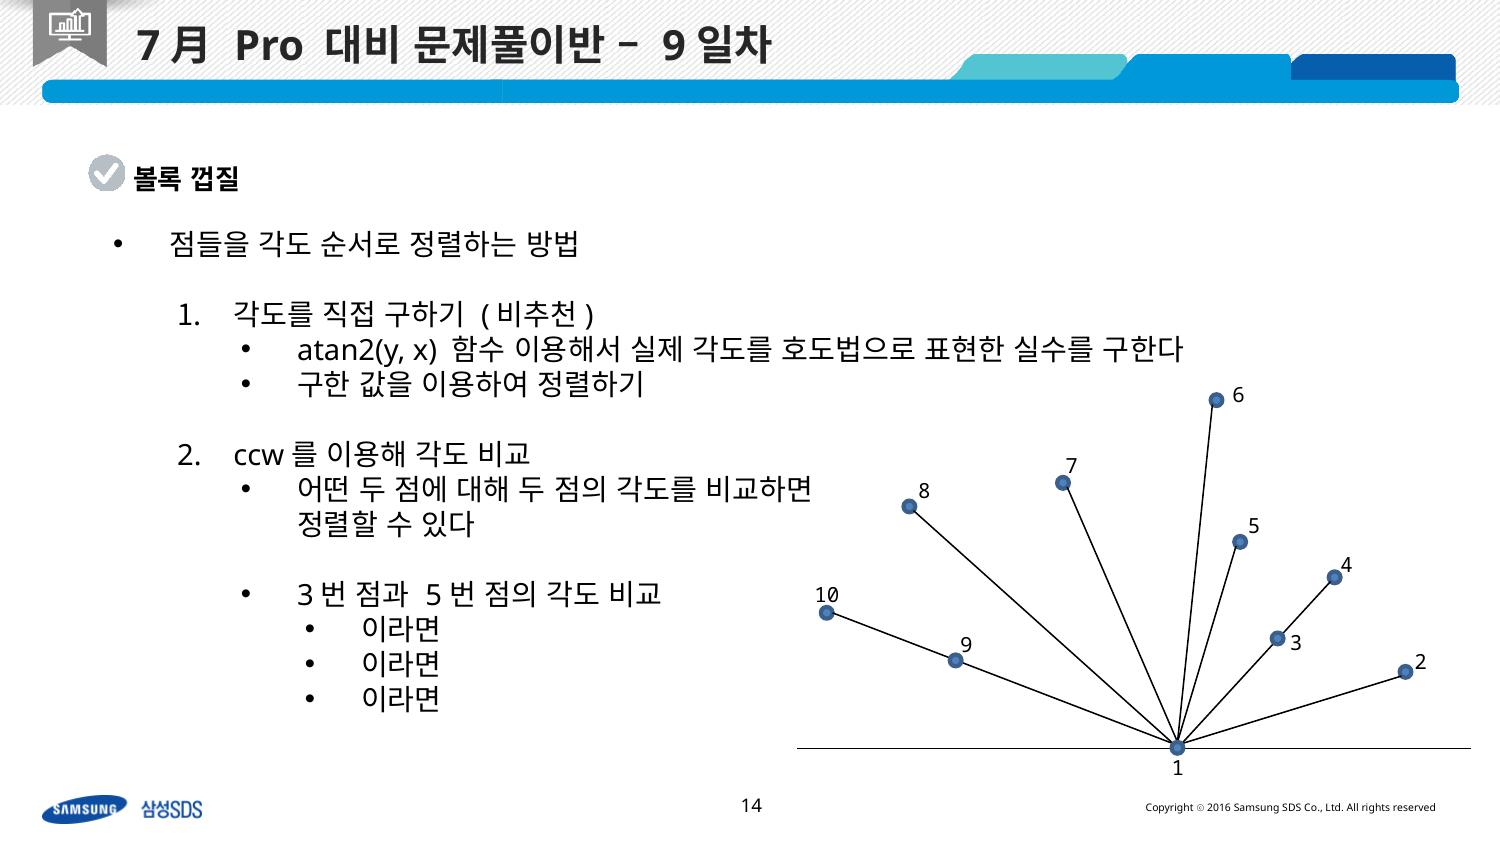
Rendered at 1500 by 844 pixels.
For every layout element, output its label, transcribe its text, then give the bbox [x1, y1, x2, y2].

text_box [40, 138, 1016, 197]
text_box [796, 373, 1471, 789]
picture [0, 0, 1500, 127]
title 7月 Pro 대비 문제풀이반 – 9일차 [123, 8, 1474, 79]
picture [42, 795, 202, 824]
